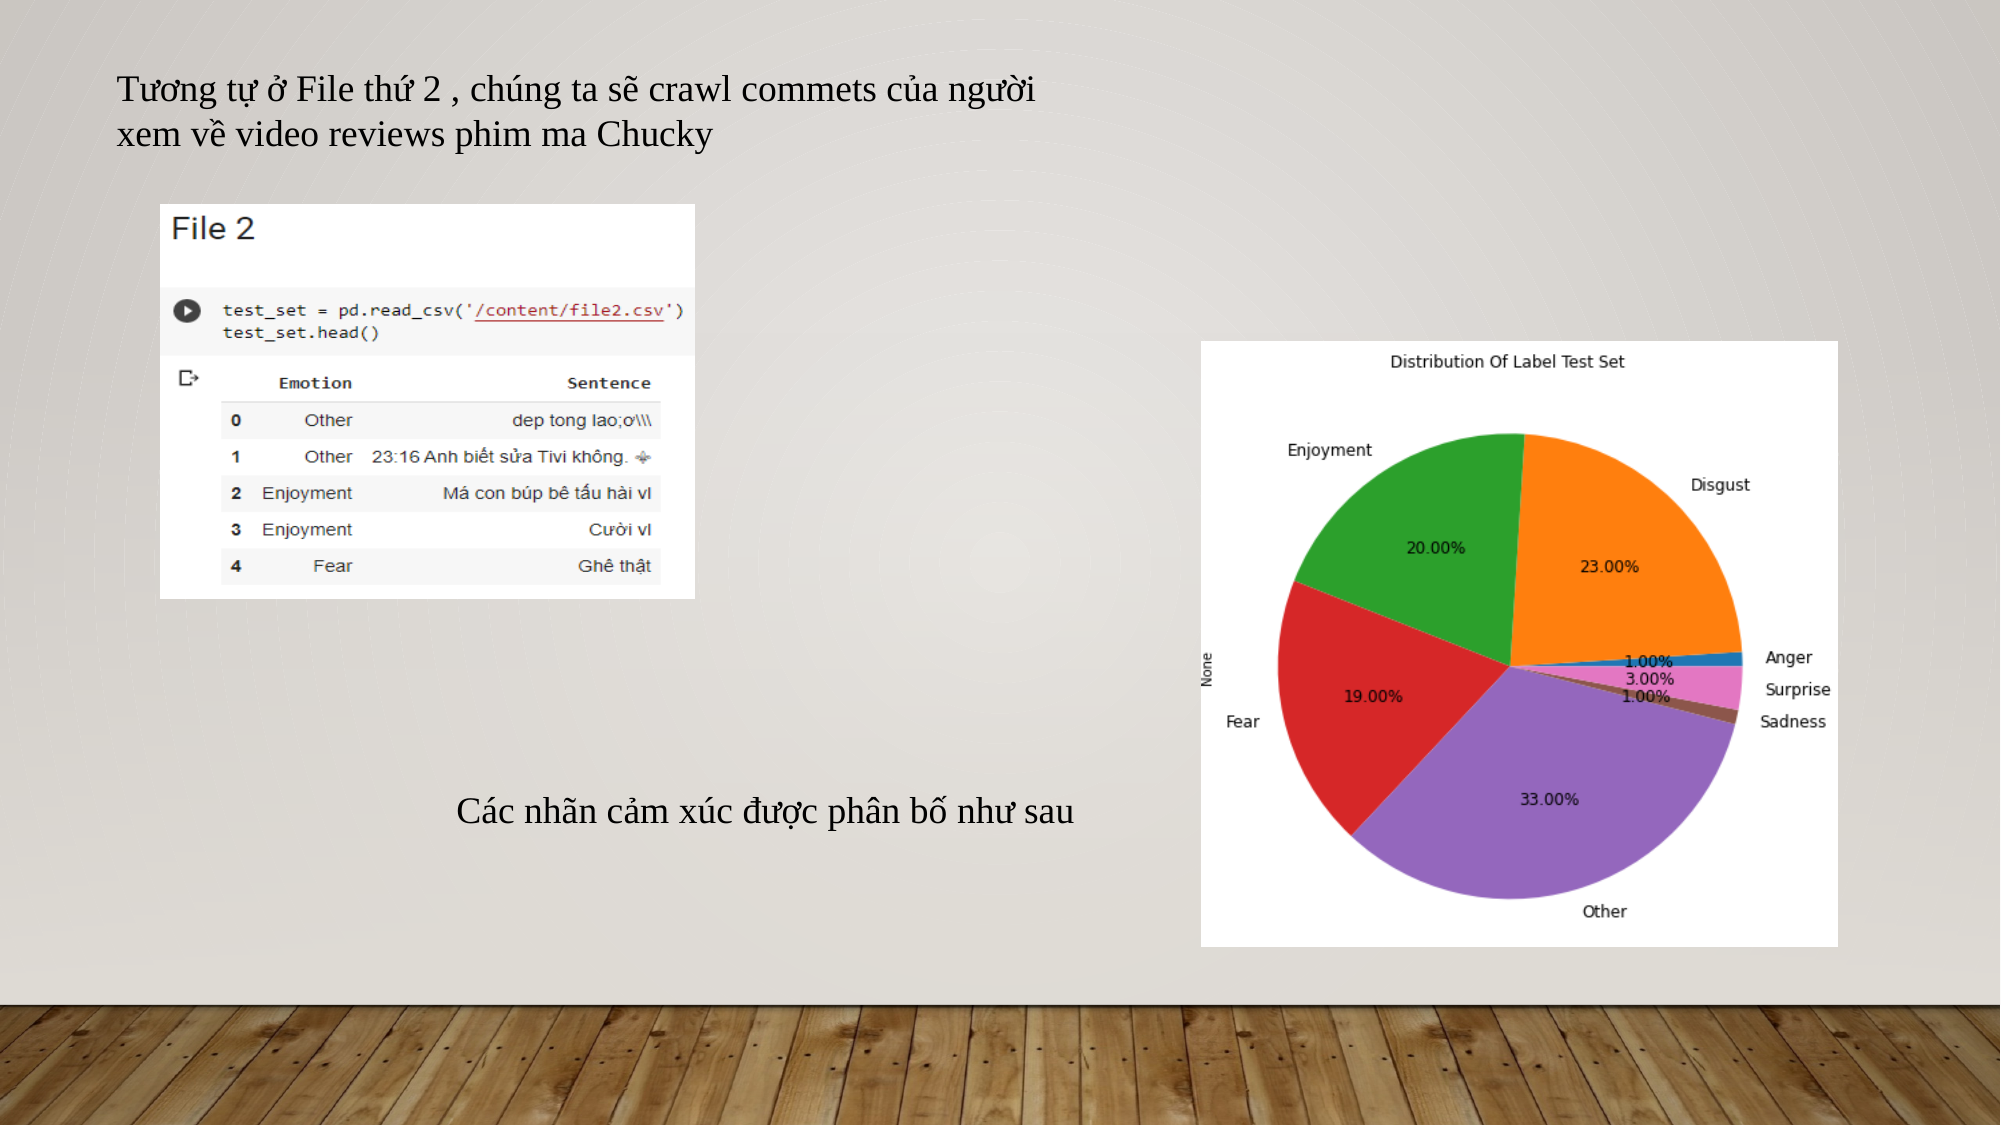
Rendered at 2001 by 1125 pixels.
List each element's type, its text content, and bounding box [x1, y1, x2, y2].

text_box Các nhãn cảm xúc được phân bố như sau [441, 778, 1100, 839]
picture [159, 204, 695, 599]
text_box Tương tự ở File thứ 2 , chúng ta sẽ crawl commets của người xem về video reviews phim ma Chucky [101, 56, 1102, 162]
picture [1200, 341, 1839, 947]
picture [0, 1005, 2000, 1125]
